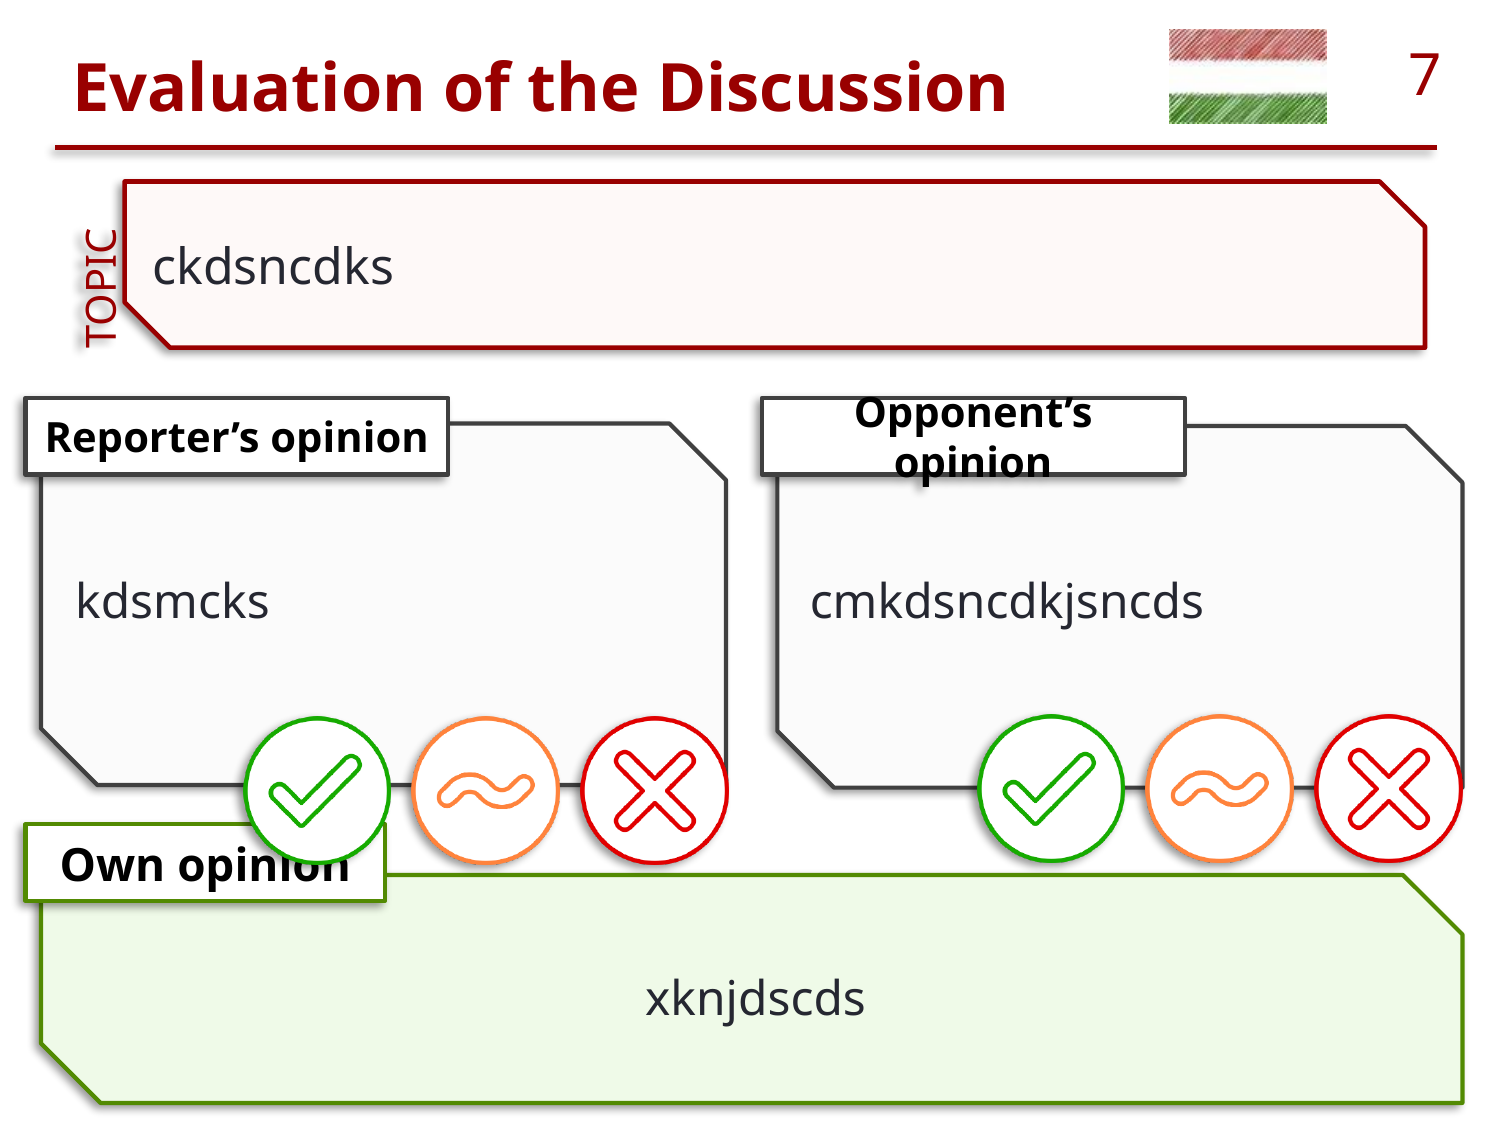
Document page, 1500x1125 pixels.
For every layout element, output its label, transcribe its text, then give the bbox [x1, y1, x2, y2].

list kdsmcks [59, 478, 718, 720]
picture [411, 716, 561, 865]
picture [1169, 29, 1327, 124]
picture [976, 714, 1126, 863]
picture [580, 716, 729, 865]
picture [1314, 714, 1463, 863]
picture [242, 716, 392, 865]
list xknjdscds [67, 915, 1445, 1079]
picture [1145, 714, 1295, 863]
list cmkdsncdkjsncds [794, 478, 1453, 719]
list ckdsncdks [137, 193, 1413, 337]
